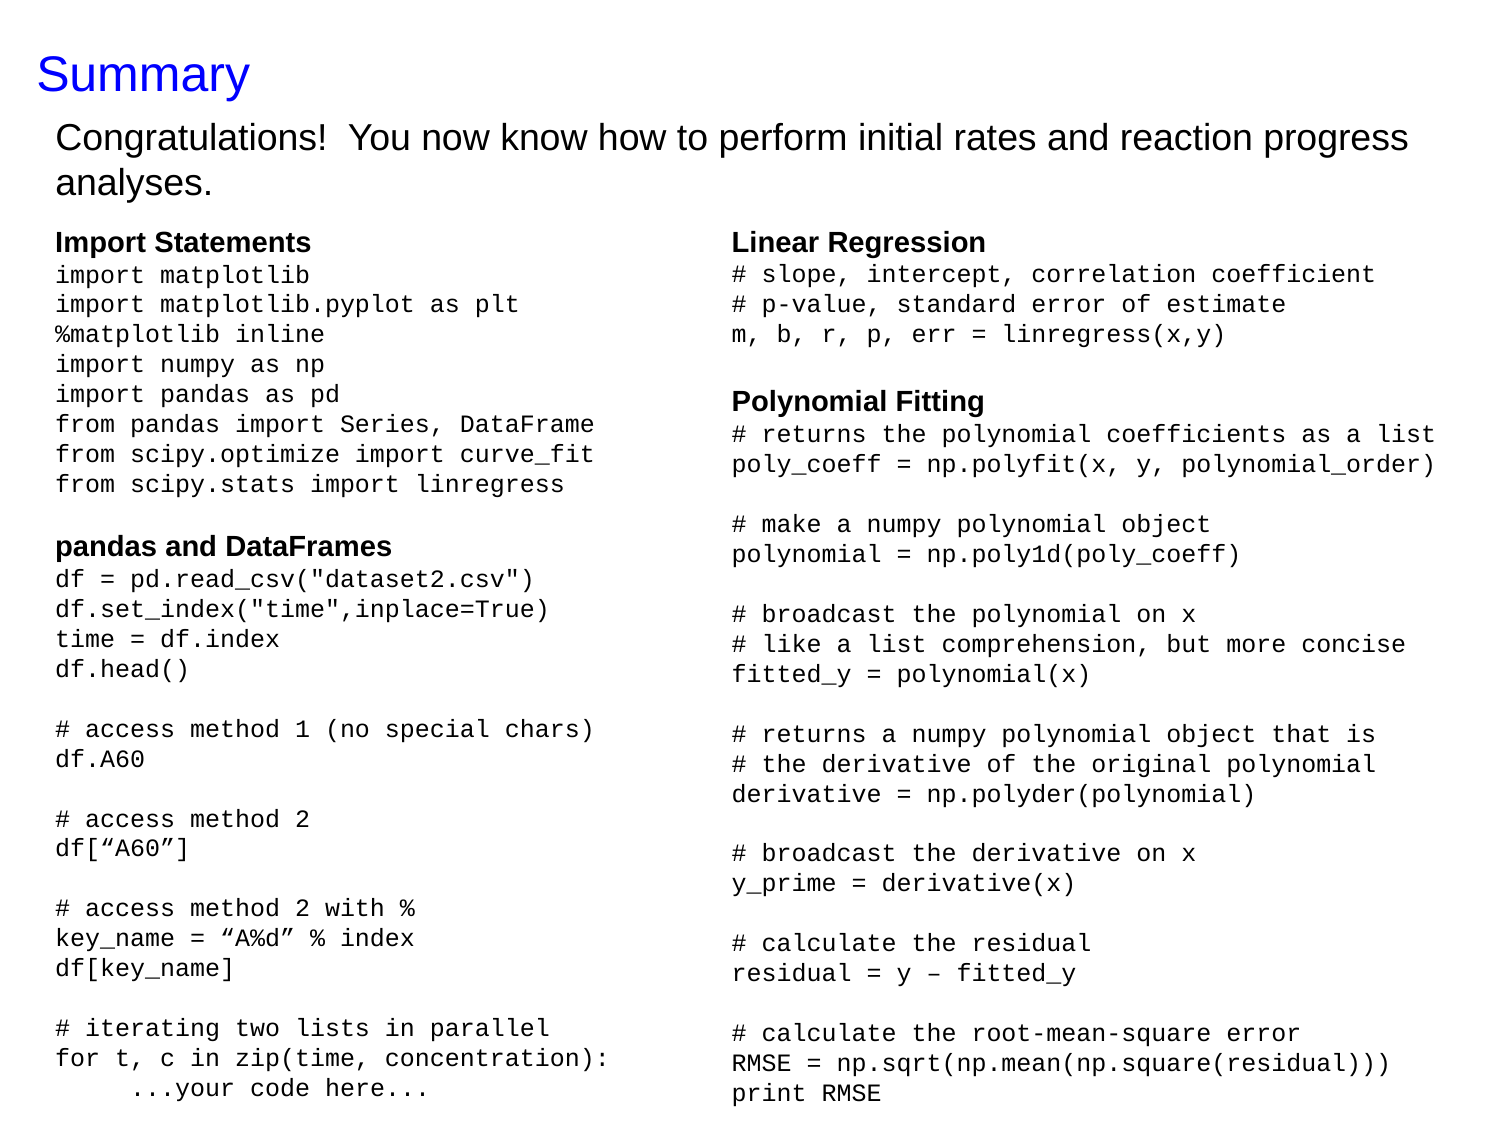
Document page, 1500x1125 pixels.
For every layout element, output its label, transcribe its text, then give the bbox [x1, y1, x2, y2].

text_box Import Statements import matplotlib import matplotlib.pyplot as plt %matplotlib inline import numpy as np import pandas as pd from pandas import Series, DataFrame from scipy.optimize import curve_fit from scipy.stats import linregress pandas and DataFrames df = pd.read_csv("dataset2.csv") df.set_index("time",inplace=True) time = df.index df.head() # access method 1 (no special chars) df.A60 # access method 2 df[“A60”] # access method 2 with % key_name = “A%d” % index df[key_name] # iterating two lists in parallel for t, c in zip(time, concentration): ...your code here... [40, 215, 716, 1109]
text_box Summary [21, 34, 1221, 110]
text_box Congratulations! You now know how to perform initial rates and reaction progress analyses. [40, 105, 1467, 211]
text_box Linear Regression # slope, intercept, correlation coefficient # p-value, standard error of estimate m, b, r, p, err = linregress(x,y) Polynomial Fitting # returns the polynomial coefficients as a list poly_coeff = np.polyfit(x, y, polynomial_order) # make a numpy polynomial object polynomial = np.poly1d(poly_coeff) # broadcast the polynomial on x # like a list comprehension, but more concise fitted_y = polynomial(x) # returns a numpy polynomial object that is # the derivative of the original polynomial derivative = np.polyder(polynomial) # broadcast the derivative on x y_prime = derivative(x) # calculate the residual residual = y – fitted_y # calculate the root-mean-square error RMSE = np.sqrt(np.mean(np.square(residual))) print RMSE [716, 215, 1467, 1114]
